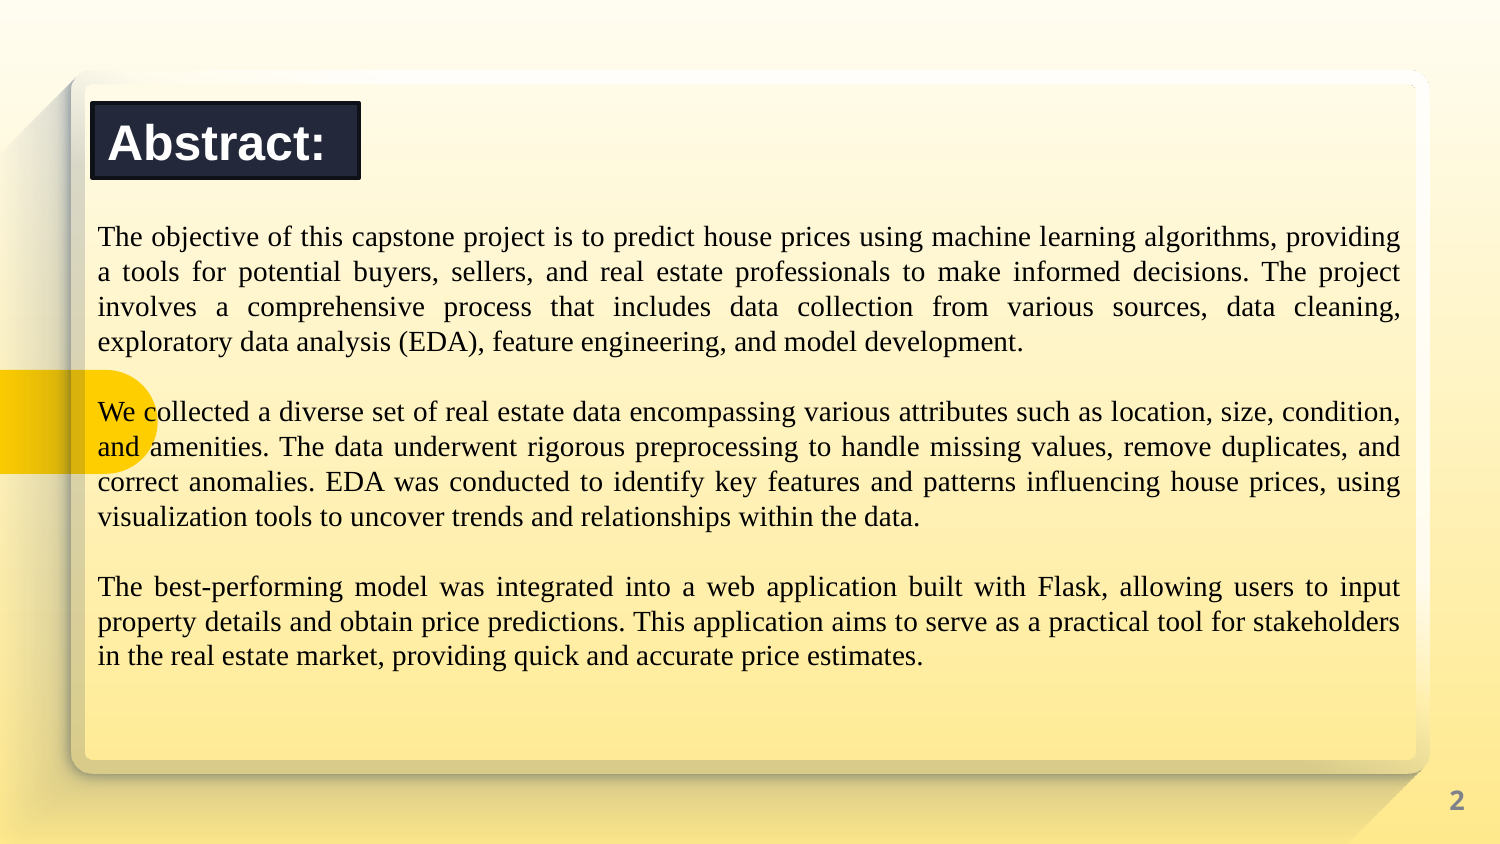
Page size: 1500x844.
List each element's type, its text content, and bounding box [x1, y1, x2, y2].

slide_number 2 [1414, 759, 1500, 844]
text_box The objective of this capstone project is to predict house prices using machine learning algorithms, providing a tools for potential buyers, sellers, and real estate professionals to make informed decisions. The project involves a comprehensive process that includes data collection from various sources, data cleaning, exploratory data analysis (EDA), feature engineering, and model development. We collected a diverse set of real estate data encompassing various attributes such as location, size, condition, and amenities. The data underwent rigorous preprocessing to handle missing values, remove duplicates, and correct anomalies. EDA was conducted to identify key features and patterns influencing house prices, using visualization tools to uncover trends and relationships within the data. The best-performing model was integrated into a web application built with Flask, allowing users to input property details and obtain price predictions. This application aims to serve as a practical tool for stakeholders in the real estate market, providing quick and accurate price estimates. [82, 209, 1418, 714]
text_box Abstract: [90, 101, 361, 180]
picture [0, 0, 1500, 844]
